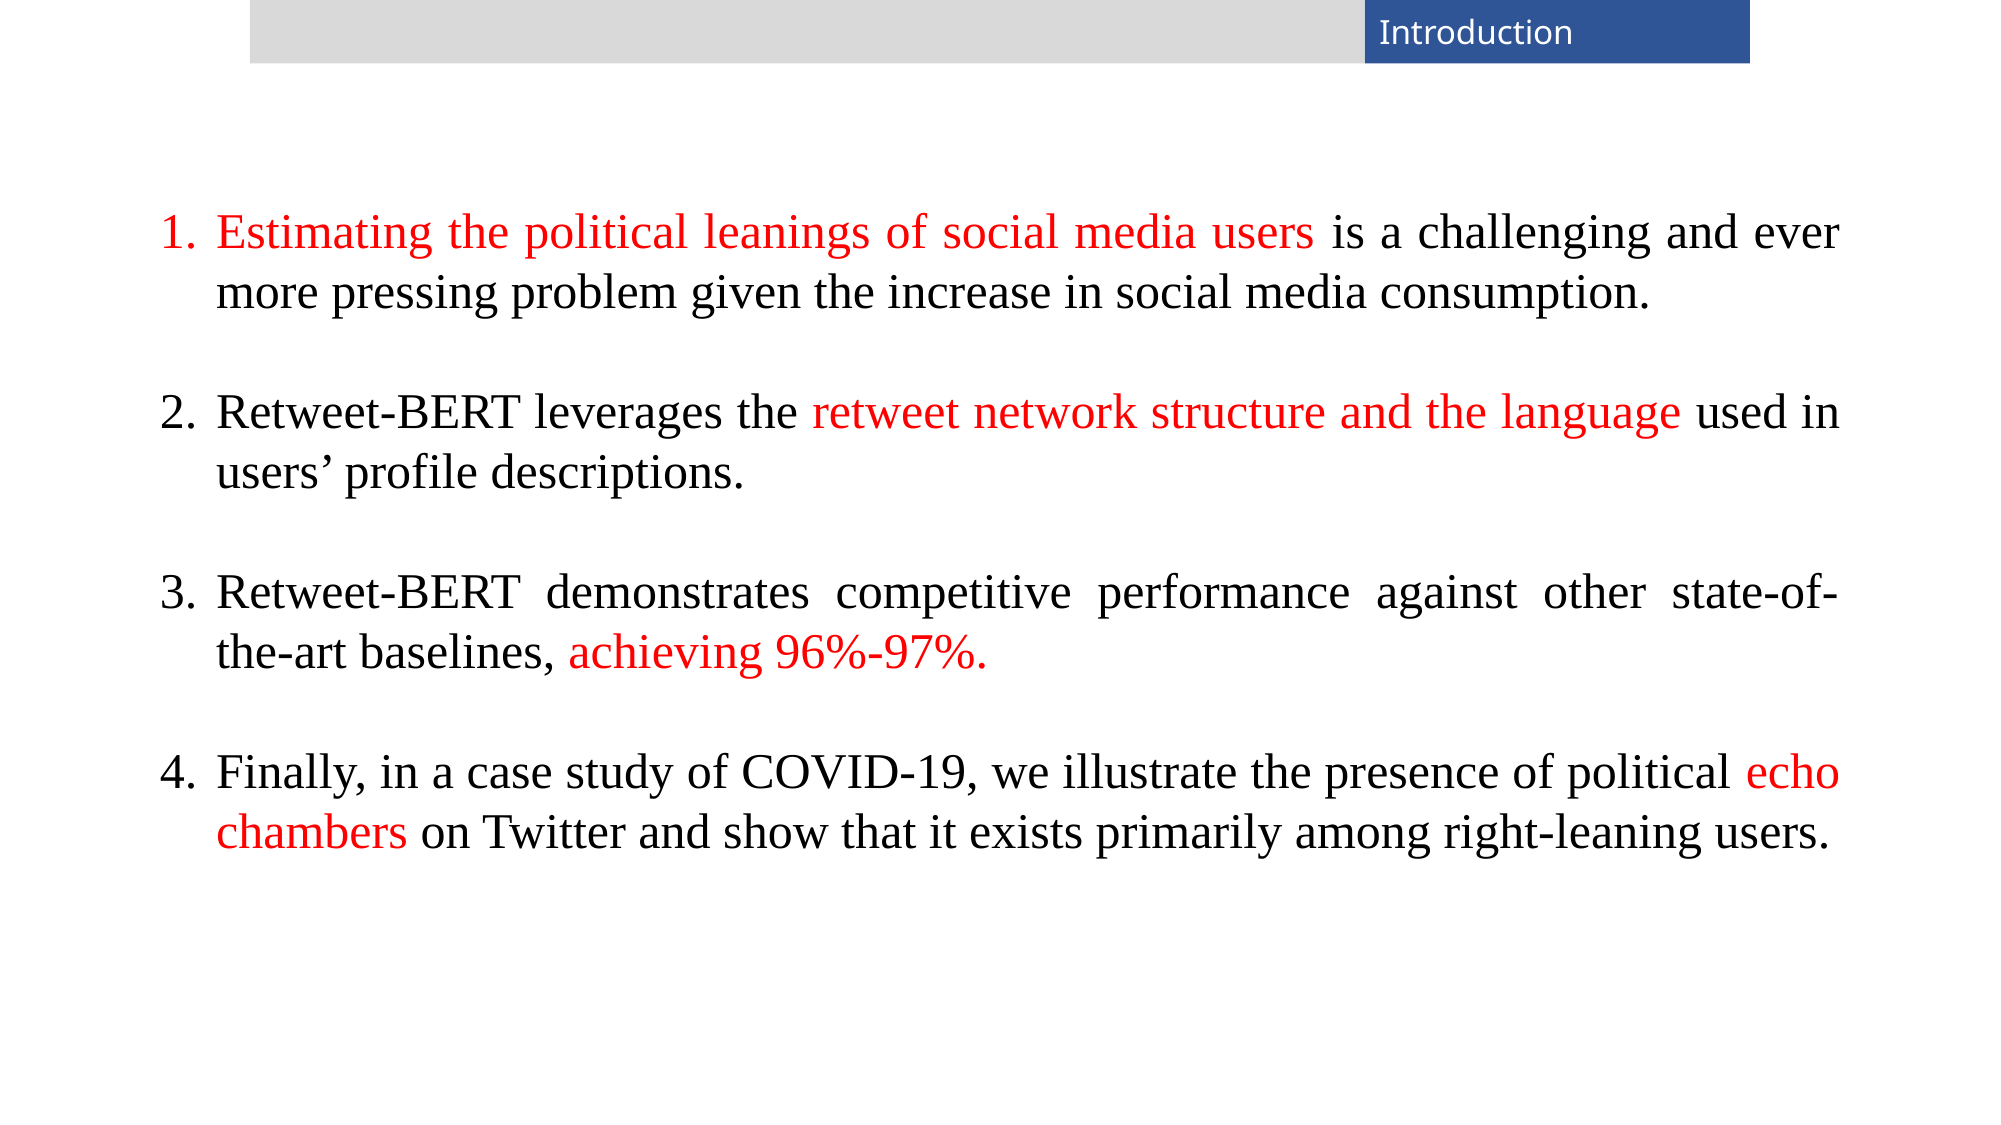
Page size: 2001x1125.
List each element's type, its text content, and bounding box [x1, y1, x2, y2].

text_box Introduction [1366, 0, 1751, 64]
text_box [249, 0, 1366, 64]
text_box Estimating the political leanings of social media users is a challenging and ever more pressing problem given the increase in social media consumption. Retweet-BERT leverages the retweet network structure and the language used in users’ profile descriptions. Retweet-BERT demonstrates competitive performance against other state-of-the-art baselines, achieving 96%-97%. Finally, in a case study of COVID-19, we illustrate the presence of political echo chambers on Twitter and show that it exists primarily among right-leaning users. [145, 191, 1855, 867]
